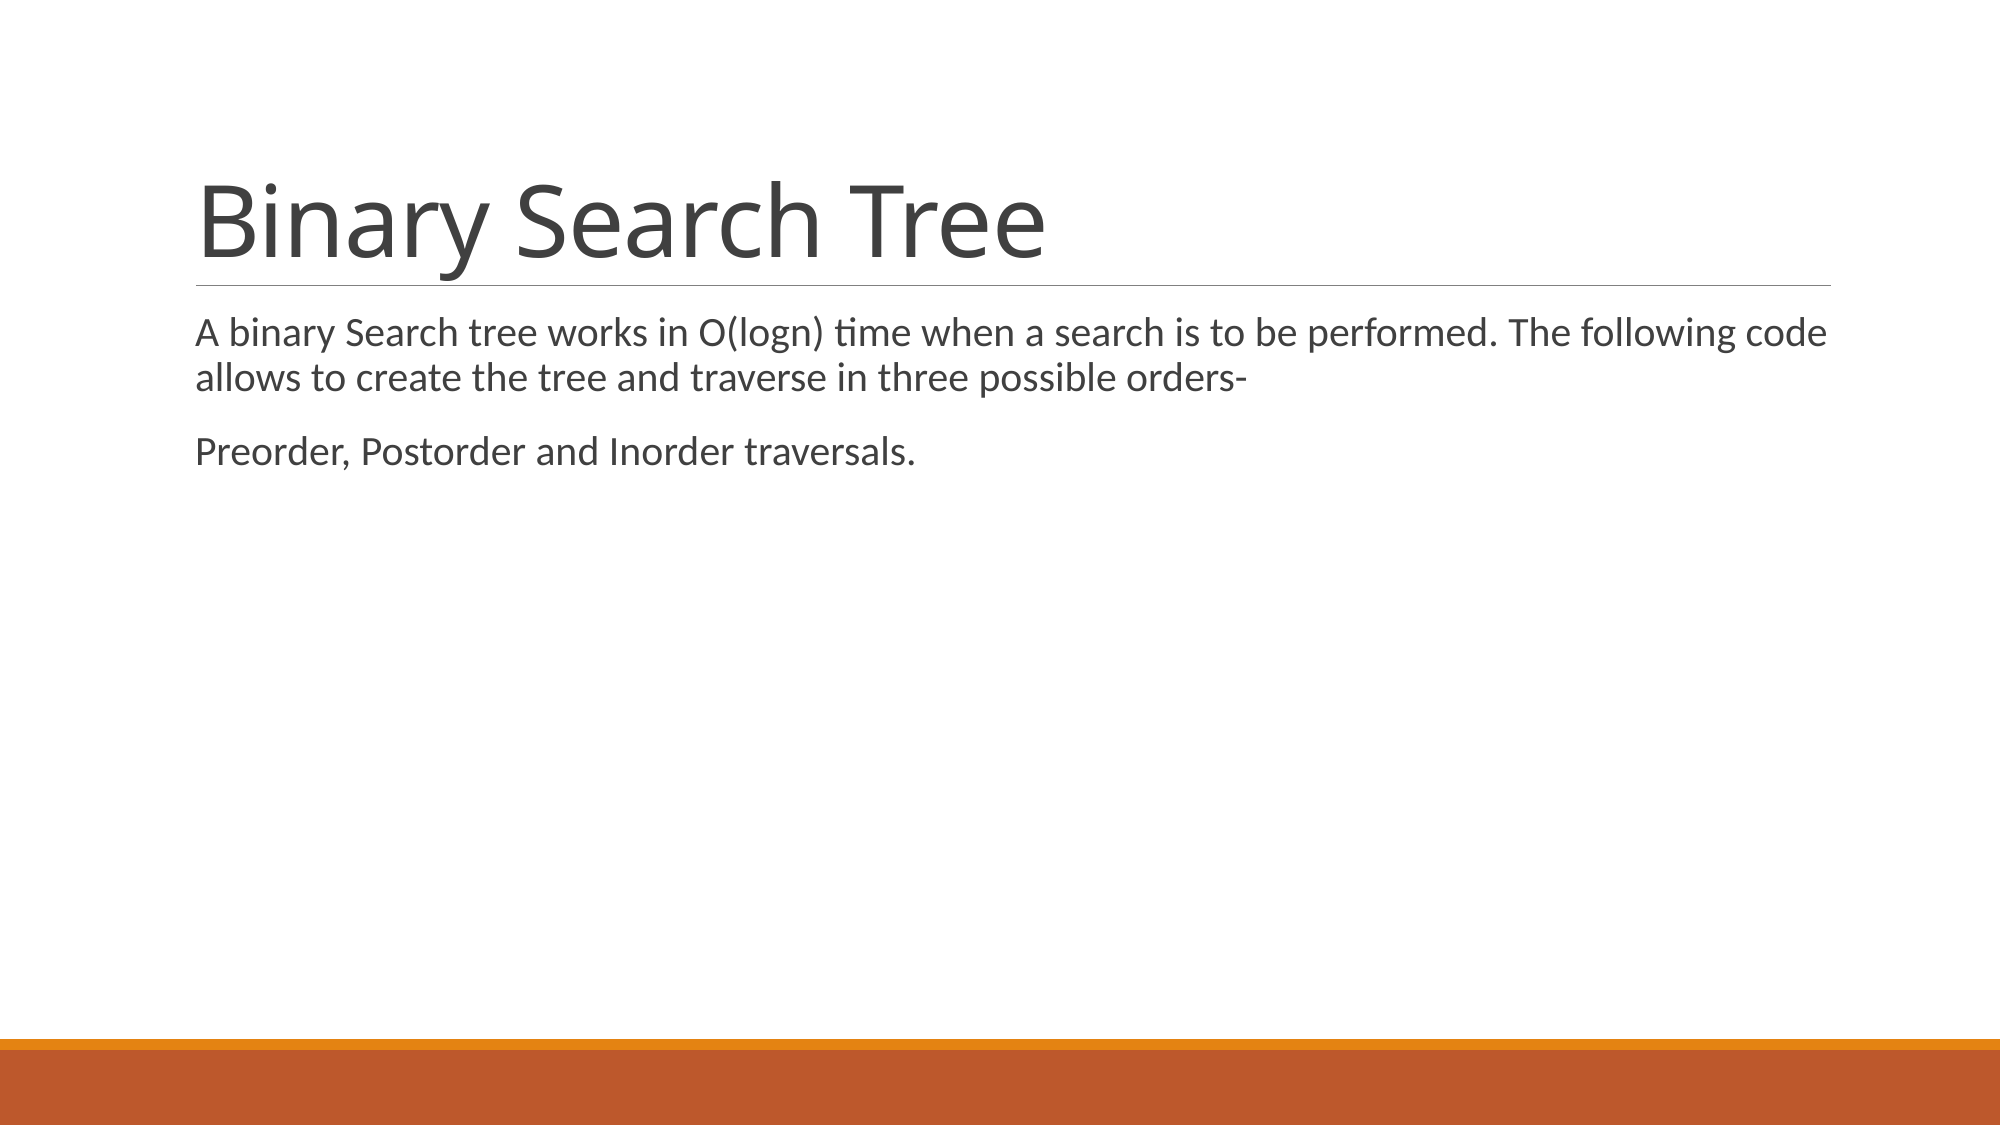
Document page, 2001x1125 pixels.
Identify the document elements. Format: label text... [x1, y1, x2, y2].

title Binary Search Tree [180, 47, 1830, 285]
list A binary Search tree works in O(logn) time when a search is to be performed. The following code allows to create the tree and traverse in three possible orders- Preorder, Postorder and Inorder traversals. [180, 302, 1830, 963]
